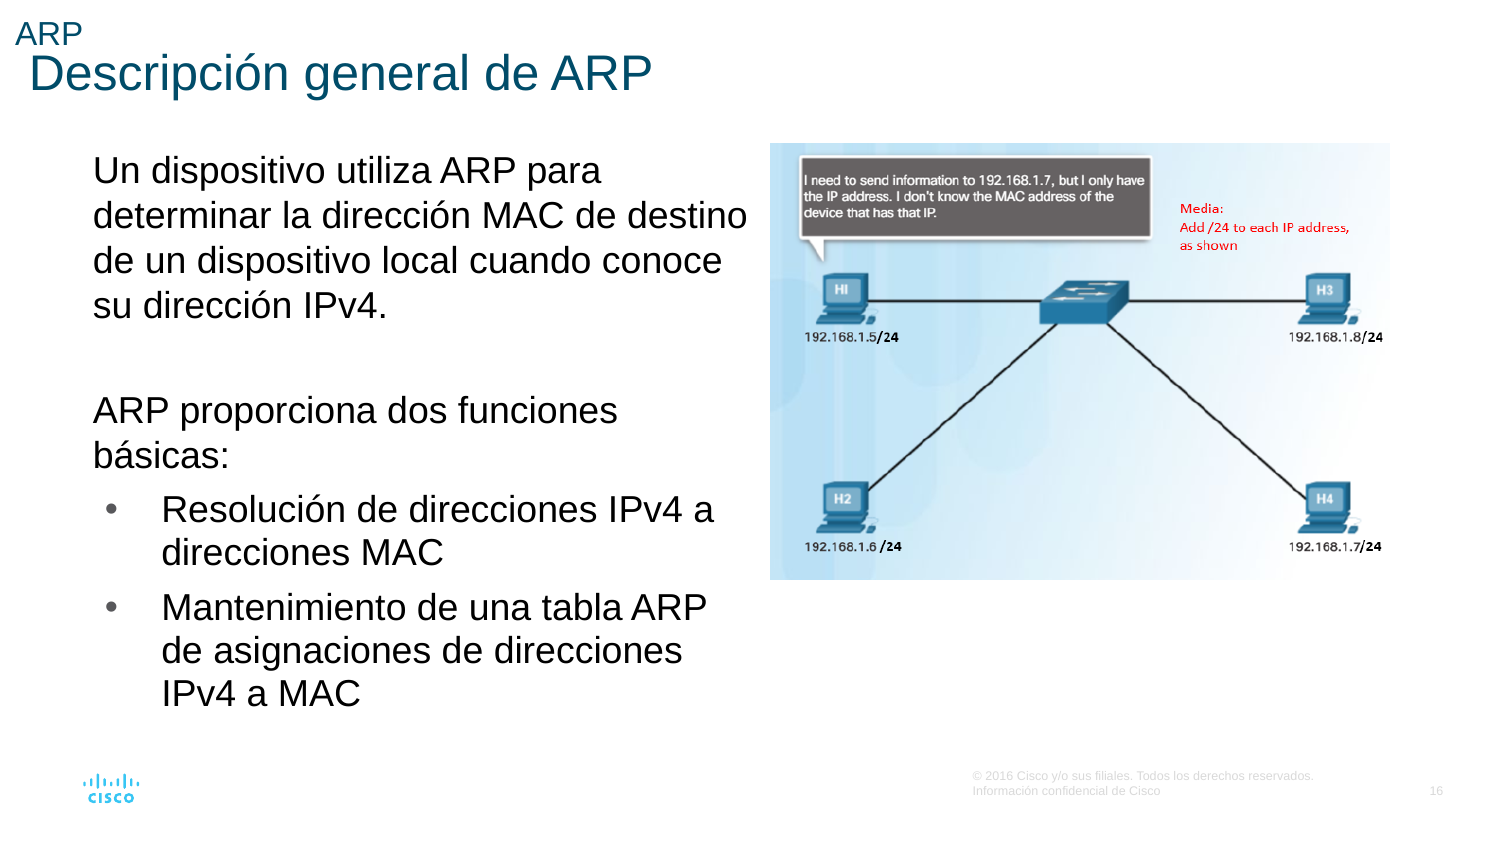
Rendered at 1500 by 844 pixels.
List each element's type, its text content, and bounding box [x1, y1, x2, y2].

list Un dispositivo utiliza ARP para determinar la dirección MAC de destino de un dispositivo local cuando conoce su dirección IPv4. ARP proporciona dos funciones básicas: Resolución de direcciones IPv4 a direcciones MAC Mantenimiento de una tabla ARP de asignaciones de direcciones IPv4 a MAC [77, 138, 765, 638]
title ARP Descripción general de ARP [0, 0, 1369, 121]
picture [764, 138, 1435, 598]
